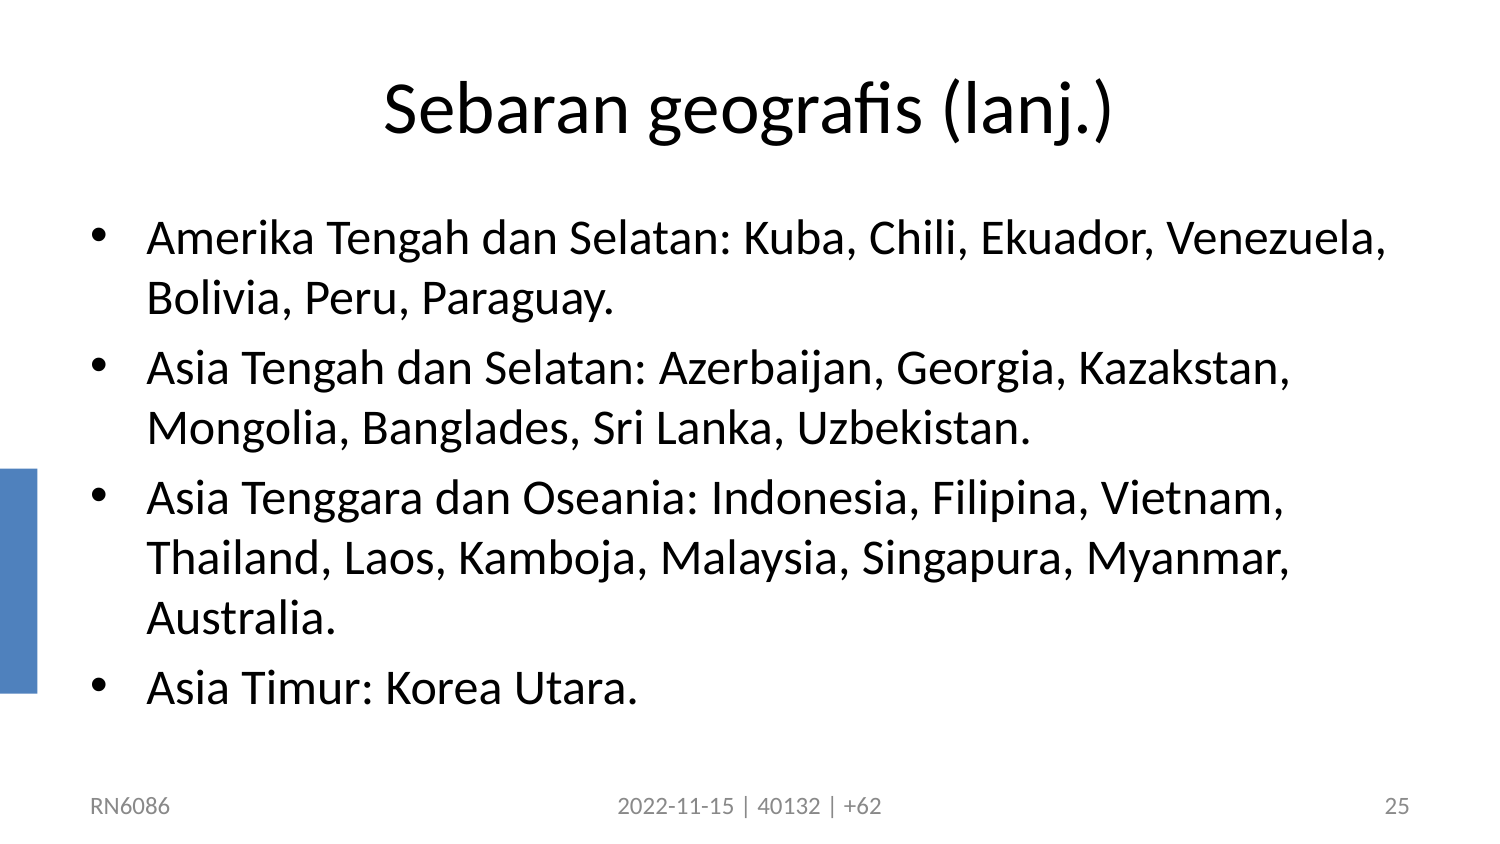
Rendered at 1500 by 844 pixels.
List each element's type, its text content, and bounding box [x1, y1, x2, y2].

title Sebaran geografis (lanj.) [74, 33, 1426, 175]
slide_number 25 [1074, 782, 1425, 827]
slide_number RN6086 [75, 782, 463, 827]
list Amerika Tengah dan Selatan: Kuba, Chili, Ekuador, Venezuela, Bolivia, Peru, Paraguay. Asia Tengah dan Selatan: Azerbaijan, Georgia, Kazakstan, Mongolia, Banglades, Sri Lanka, Uzbekistan. Asia Tenggara dan Oseania: Indonesia, Filipina, Vietnam, Thailand, Laos, Kamboja, Malaysia, Singapura, Myanmar, Australia. Asia Timur: Korea Utara. [74, 196, 1426, 754]
footer 2022-11-15 | 40132 | +62 [512, 782, 988, 827]
